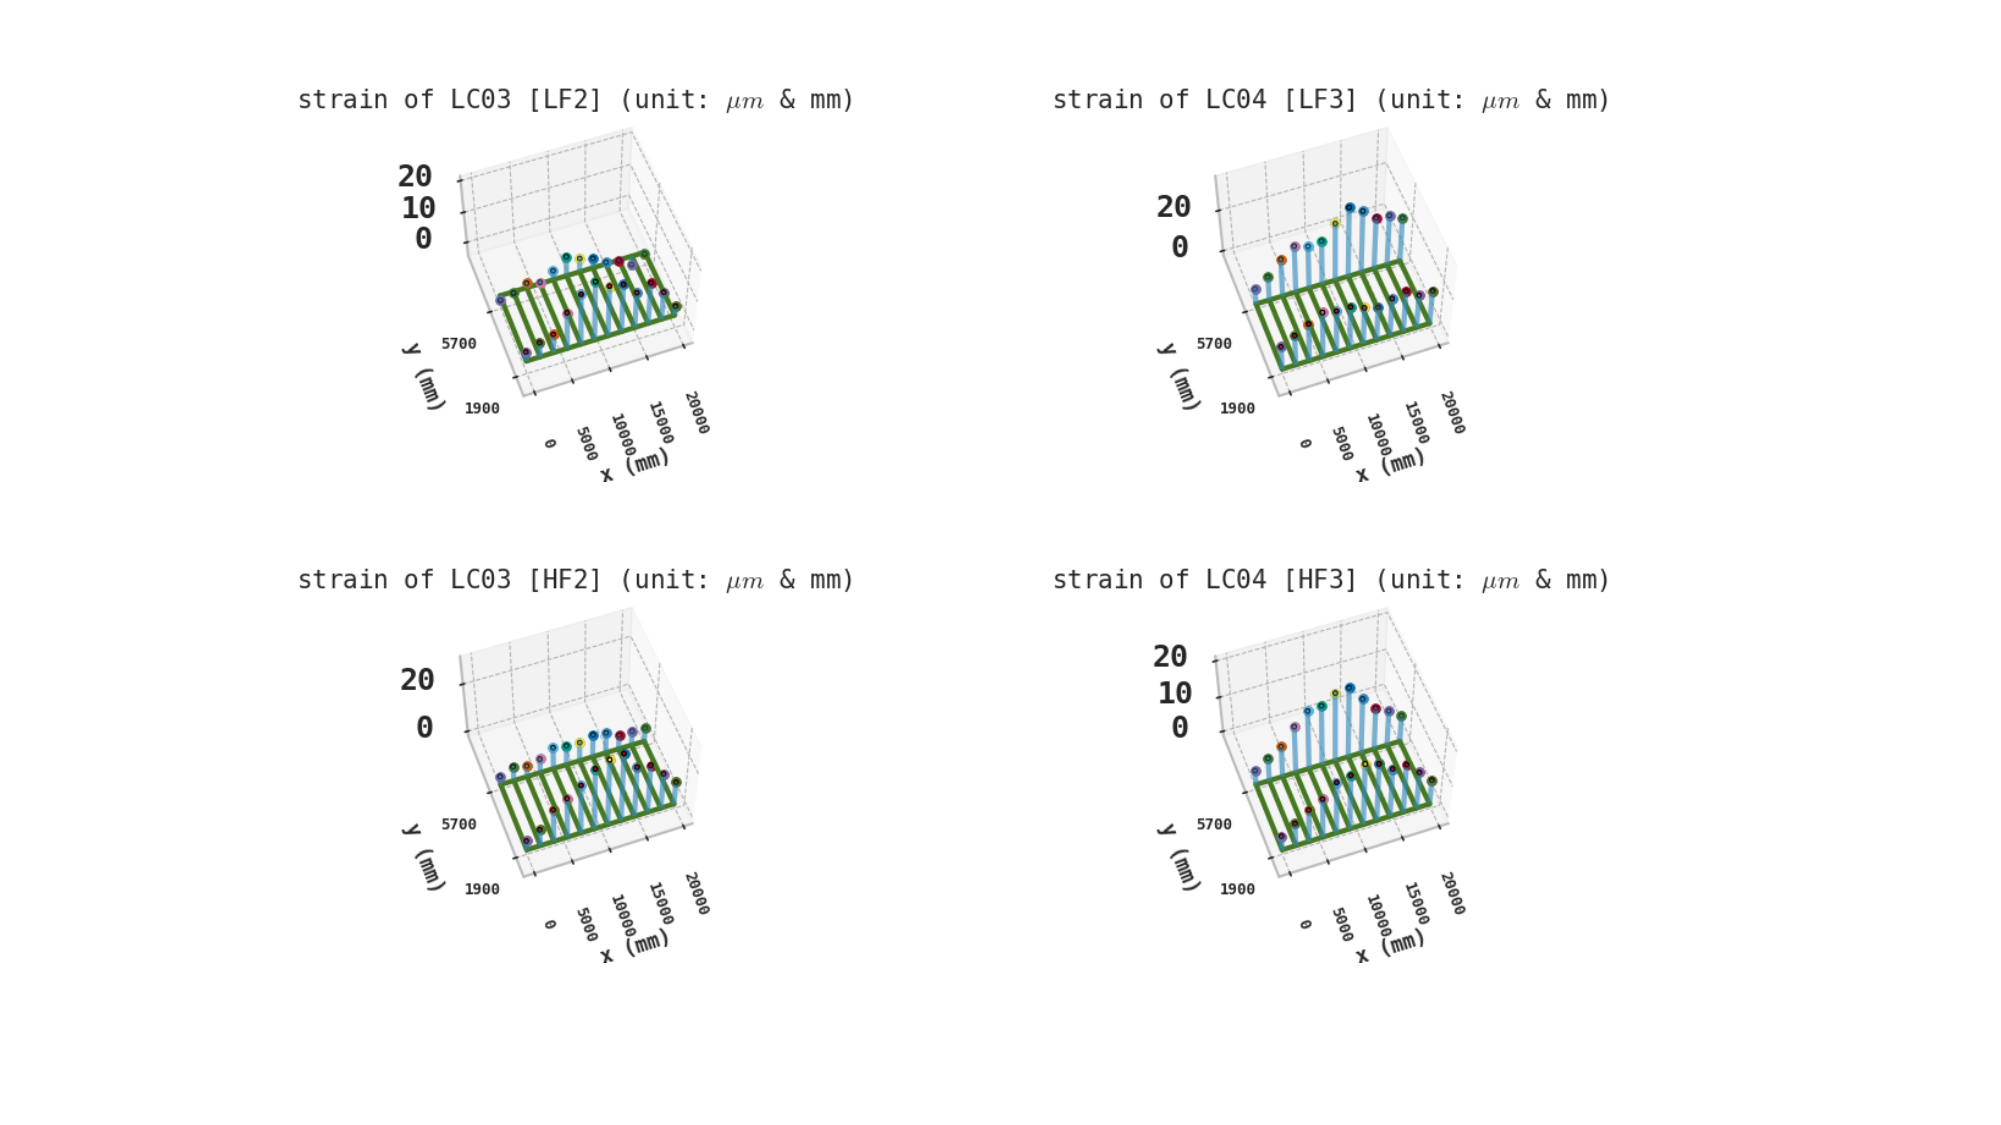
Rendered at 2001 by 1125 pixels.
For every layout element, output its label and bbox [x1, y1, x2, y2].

picture [278, 68, 870, 482]
picture [1033, 68, 1626, 482]
picture [1033, 548, 1626, 963]
picture [278, 548, 870, 963]
